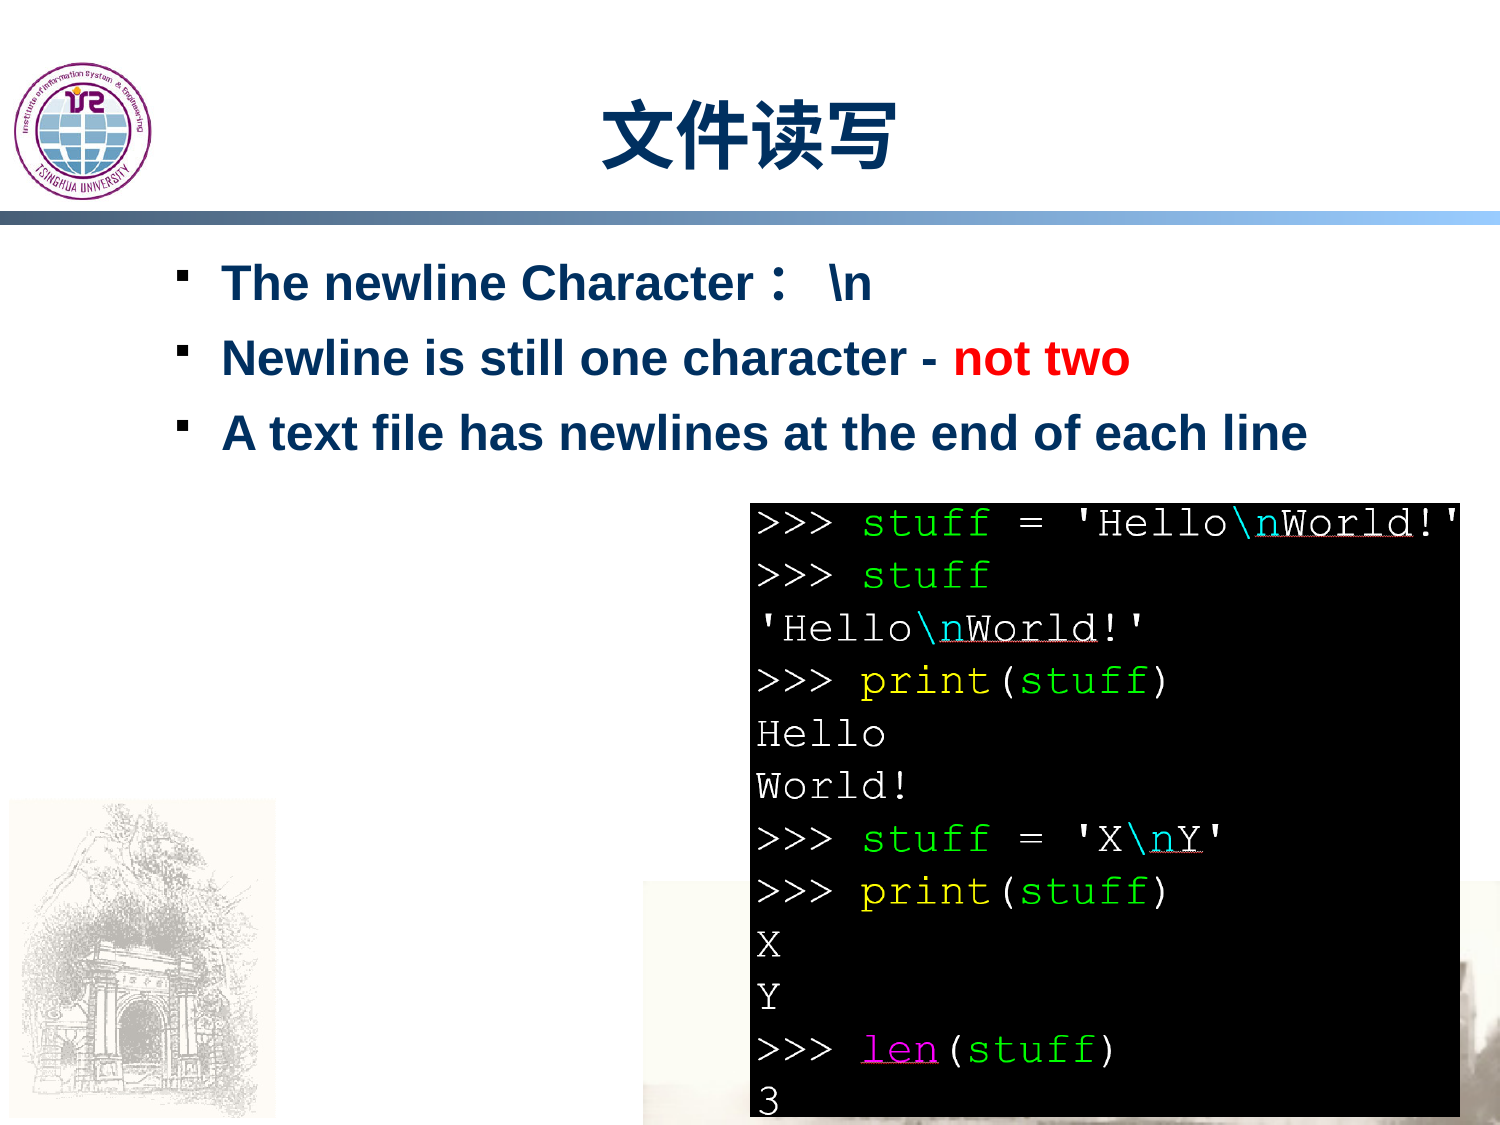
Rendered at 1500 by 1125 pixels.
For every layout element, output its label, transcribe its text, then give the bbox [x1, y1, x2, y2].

title 文件读写 [161, 49, 1339, 188]
list The newline Character：\n Newline is still one character - not two A text file has newlines at the end of each line [158, 242, 1460, 882]
picture [643, 503, 1500, 1125]
picture [9, 798, 276, 1118]
picture [0, 54, 160, 204]
